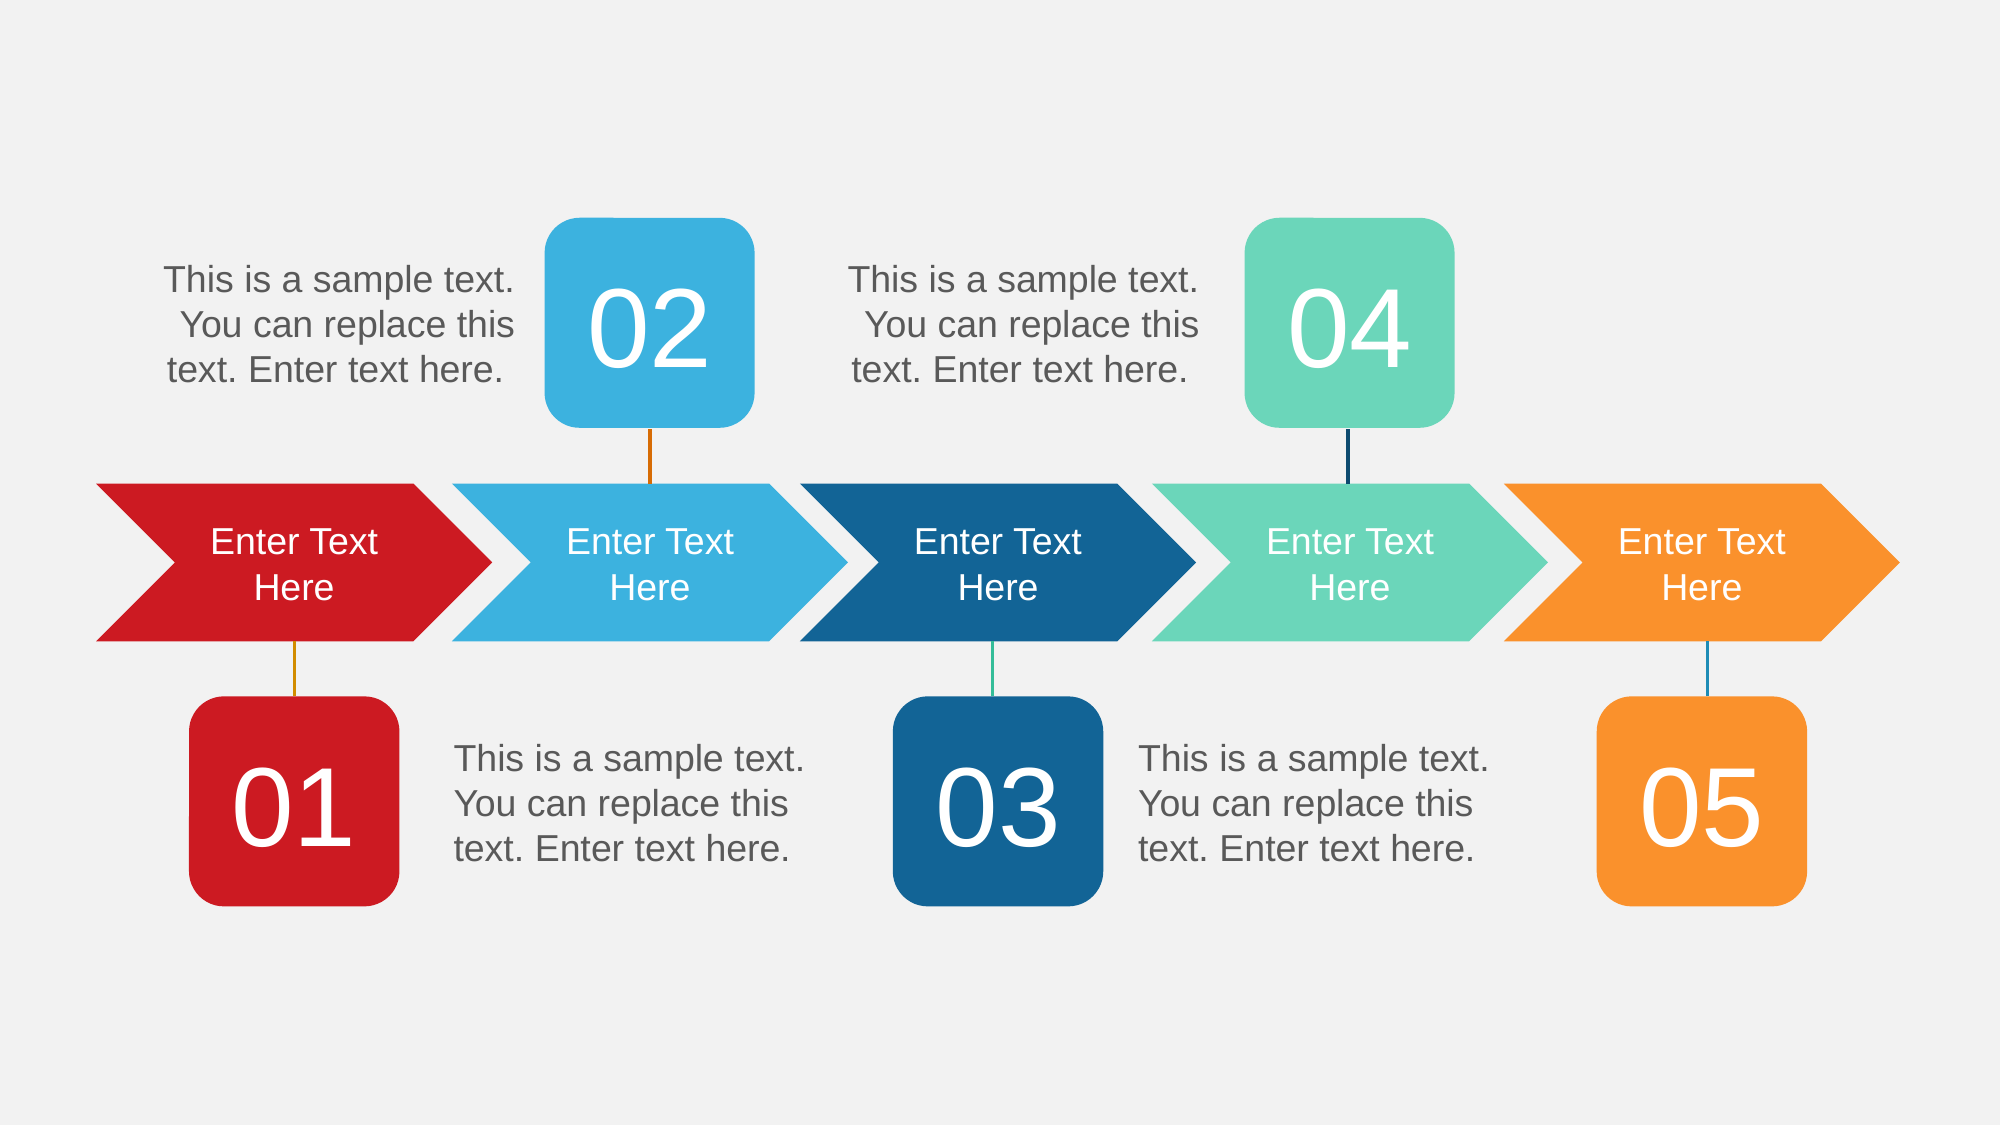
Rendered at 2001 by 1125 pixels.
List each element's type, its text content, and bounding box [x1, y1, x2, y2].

text_box 02 [543, 216, 756, 429]
text_box Enter Text Here [1501, 482, 1902, 643]
text_box 01 [187, 695, 401, 908]
text_box Enter Text Here [1149, 482, 1550, 643]
text_box This is a sample text. You can replace this text. Enter text here. [1123, 726, 1513, 876]
text_box Enter Text Here [797, 482, 1198, 643]
text_box 04 [1243, 216, 1456, 429]
text_box This is a sample text. You can replace this text. Enter text here. [438, 726, 828, 876]
text_box 05 [1595, 695, 1809, 908]
text_box Enter Text Here [93, 482, 494, 643]
text_box This is a sample text. You can replace this text. Enter text here. [140, 247, 530, 397]
text_box This is a sample text. You can replace this text. Enter text here. [825, 247, 1215, 397]
text_box 03 [891, 695, 1105, 908]
text_box Enter Text Here [449, 482, 850, 643]
